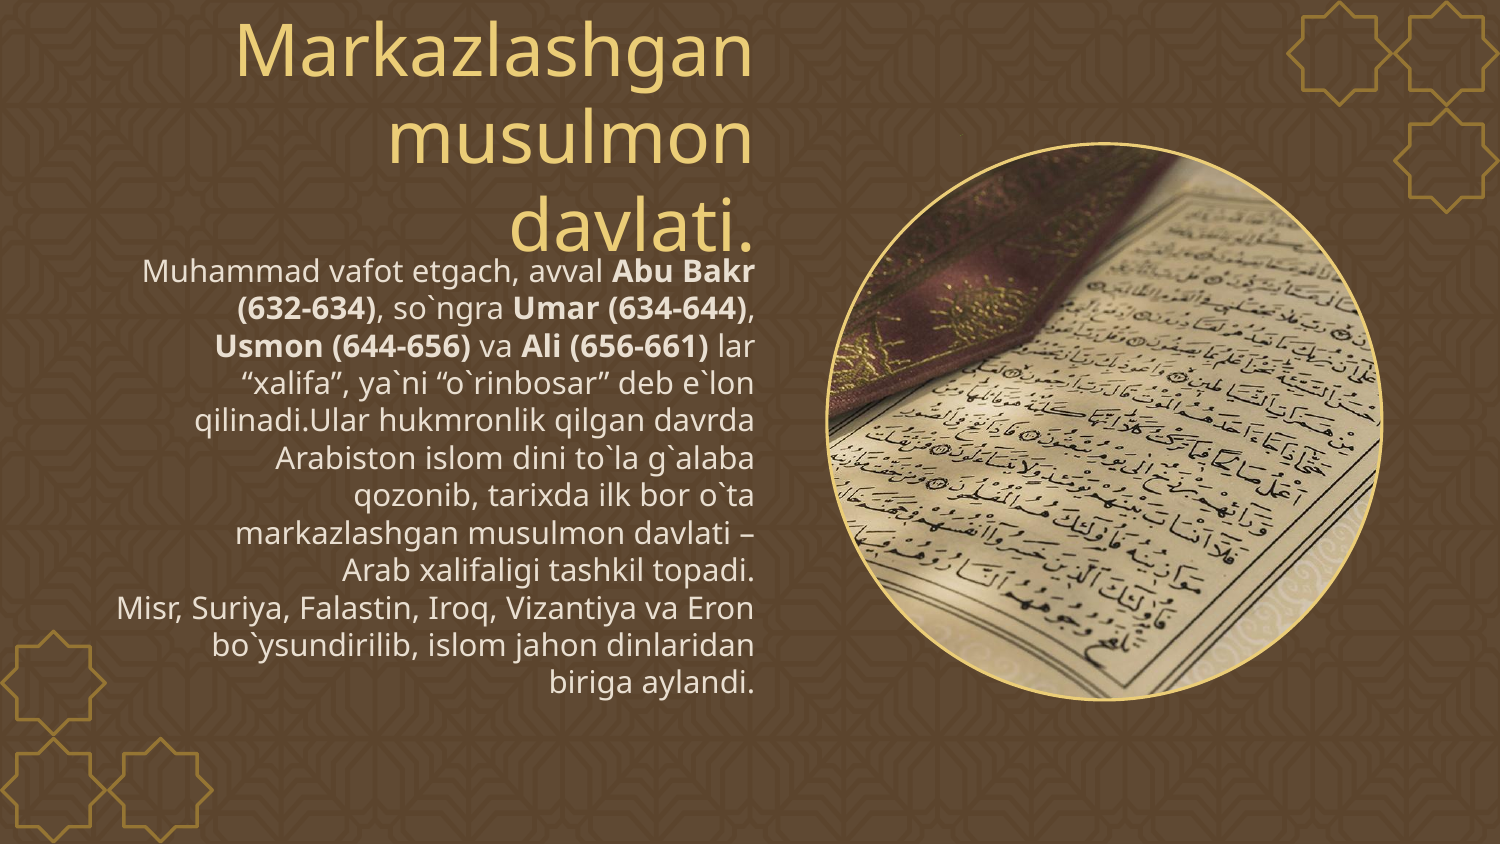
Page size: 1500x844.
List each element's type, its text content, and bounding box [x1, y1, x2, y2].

subtitle Muhammad vafot etgach, avval Abu Bakr (632-634), so`ngra Umar (634-644), Usmon (644-656) va Ali (656-661) lar “xalifa”, ya`ni “o`rinbosar” deb e`lon qilinadi.Ular hukmronlik qilgan davrda Arabiston islom dini to`la g`alaba qozonib, tarixda ilk bor o`ta markazlashgan musulmon davlati – Arab xalifaligi tashkil topadi. Misr, Suriya, Falastin, Iroq, Vizantiya va Eron bo`ysundirilib, islom jahon dinlaridan biriga aylandi. [70, 235, 771, 460]
picture [826, 143, 1383, 701]
title Markazlashgan musulmon davlati. [139, 90, 771, 179]
